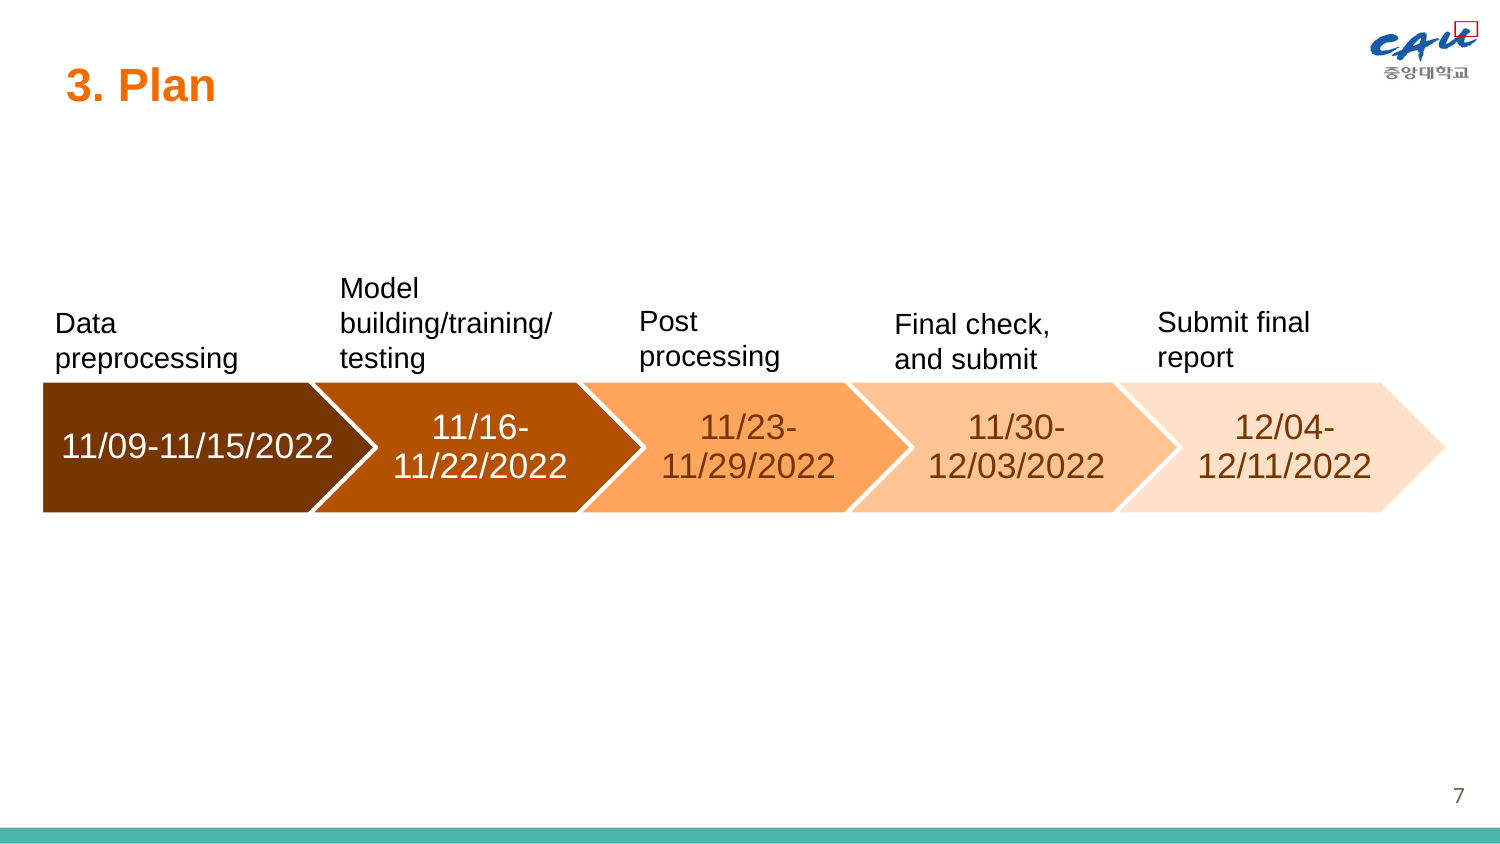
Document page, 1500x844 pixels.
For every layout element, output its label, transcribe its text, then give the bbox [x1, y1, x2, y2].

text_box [40, 199, 1450, 696]
picture [1367, 12, 1481, 87]
title 3. Plan [51, 39, 1449, 156]
slide_number 7 [1389, 764, 1480, 830]
